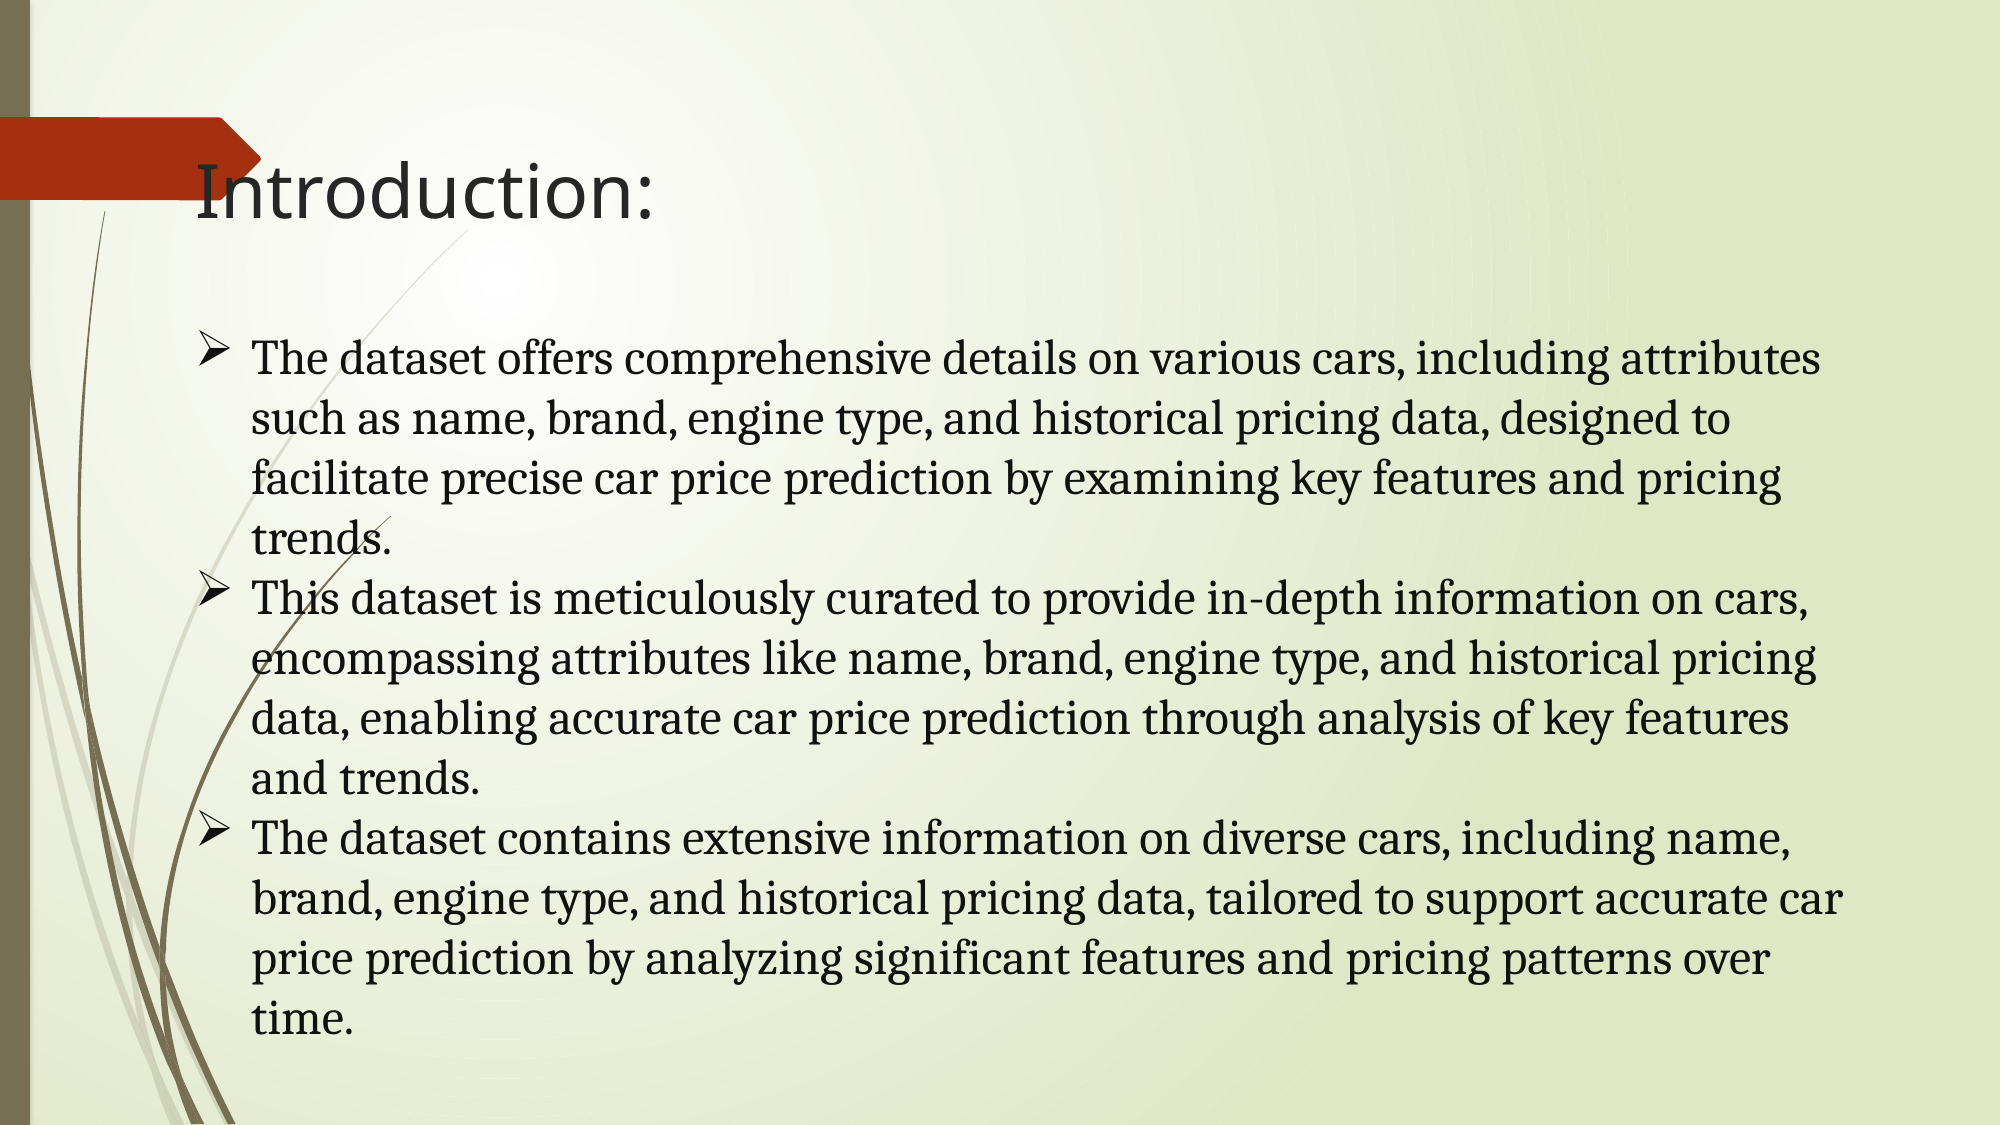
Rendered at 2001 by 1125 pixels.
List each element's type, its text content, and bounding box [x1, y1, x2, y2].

title Introduction: [180, 45, 1830, 314]
text_box The dataset offers comprehensive details on various cars, including attributes such as name, brand, engine type, and historical pricing data, designed to facilitate precise car price prediction by examining key features and pricing trends. This dataset is meticulously curated to provide in-depth information on cars, encompassing attributes like name, brand, engine type, and historical pricing data, enabling accurate car price prediction through analysis of key features and trends. The dataset contains extensive information on diverse cars, including name, brand, engine type, and historical pricing data, tailored to support accurate car price prediction by analyzing significant features and pricing patterns over time. [179, 316, 1885, 1052]
